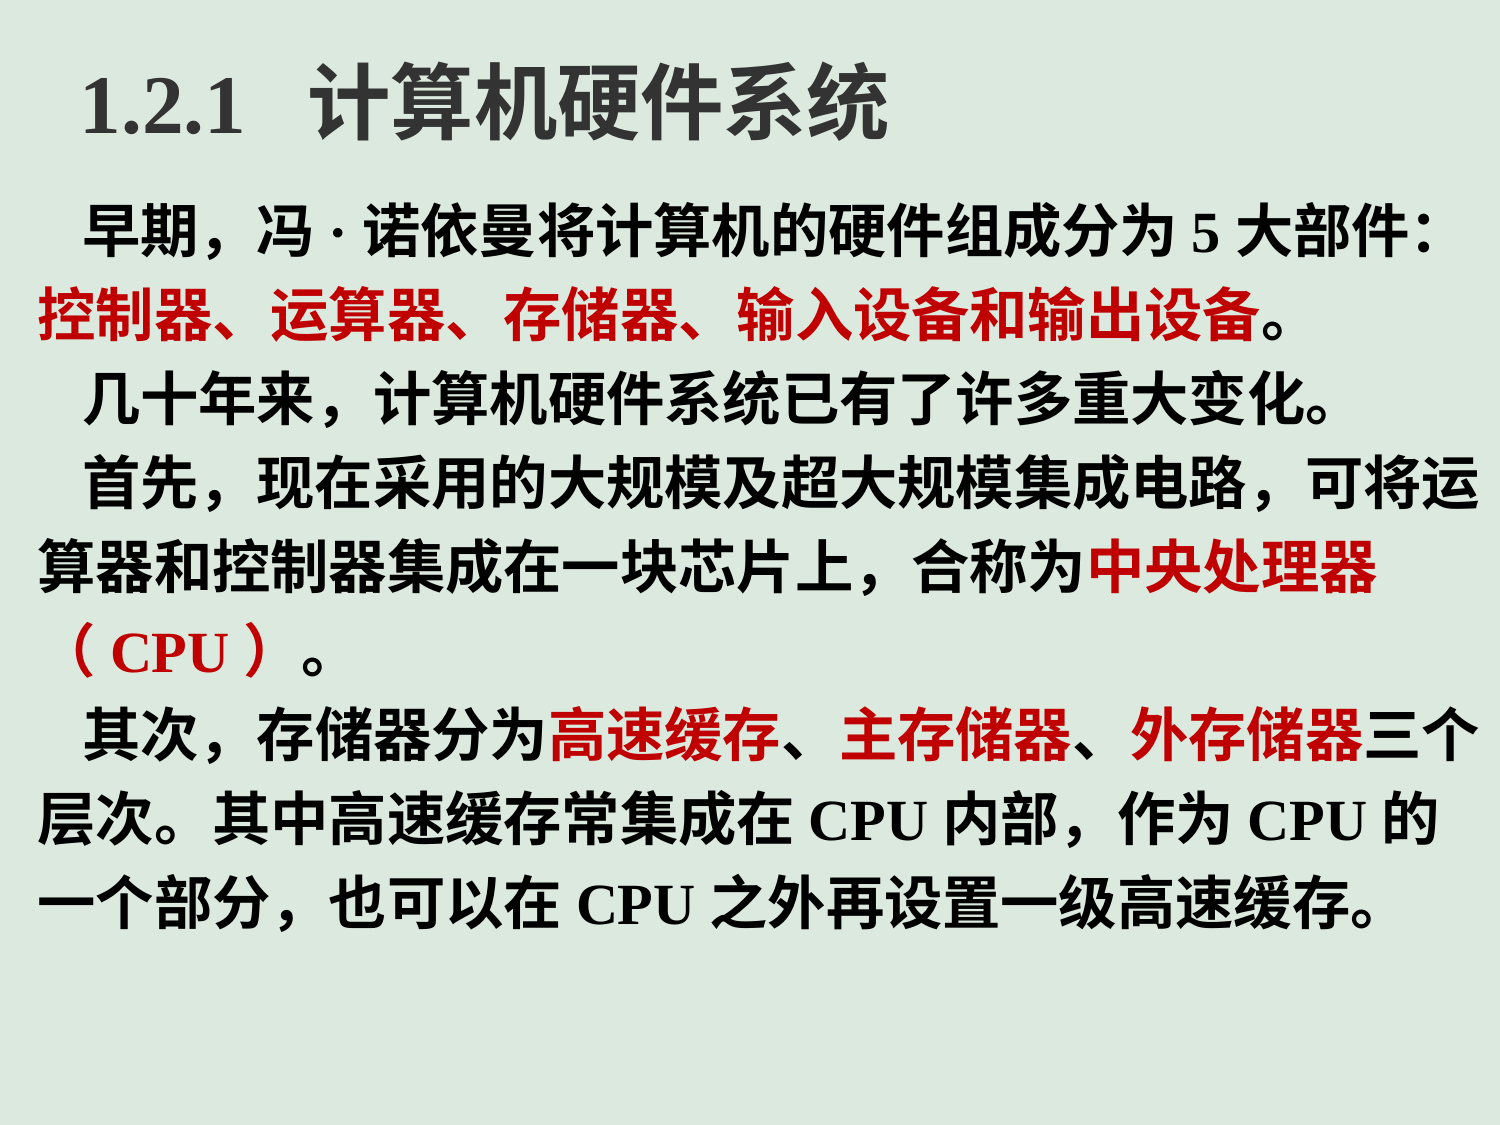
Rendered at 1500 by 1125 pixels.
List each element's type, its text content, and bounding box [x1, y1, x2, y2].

text_box 1.2.1 计算机硬件系统 [64, 42, 1003, 158]
text_box 早期，冯·诺依曼将计算机的硬件组成分为5大部件：控制器、运算器、存储器、输入设备和输出设备。 几十年来，计算机硬件系统已有了许多重大变化。 首先，现在采用的大规模及超大规模集成电路，可将运算器和控制器集成在一块芯片上，合称为中央处理器（CPU）。 其次，存储器分为高速缓存、主存储器、外存储器三个层次。其中高速缓存常集成在CPU内部，作为CPU的一个部分，也可以在CPU之外再设置一级高速缓存。 [22, 172, 1500, 1028]
